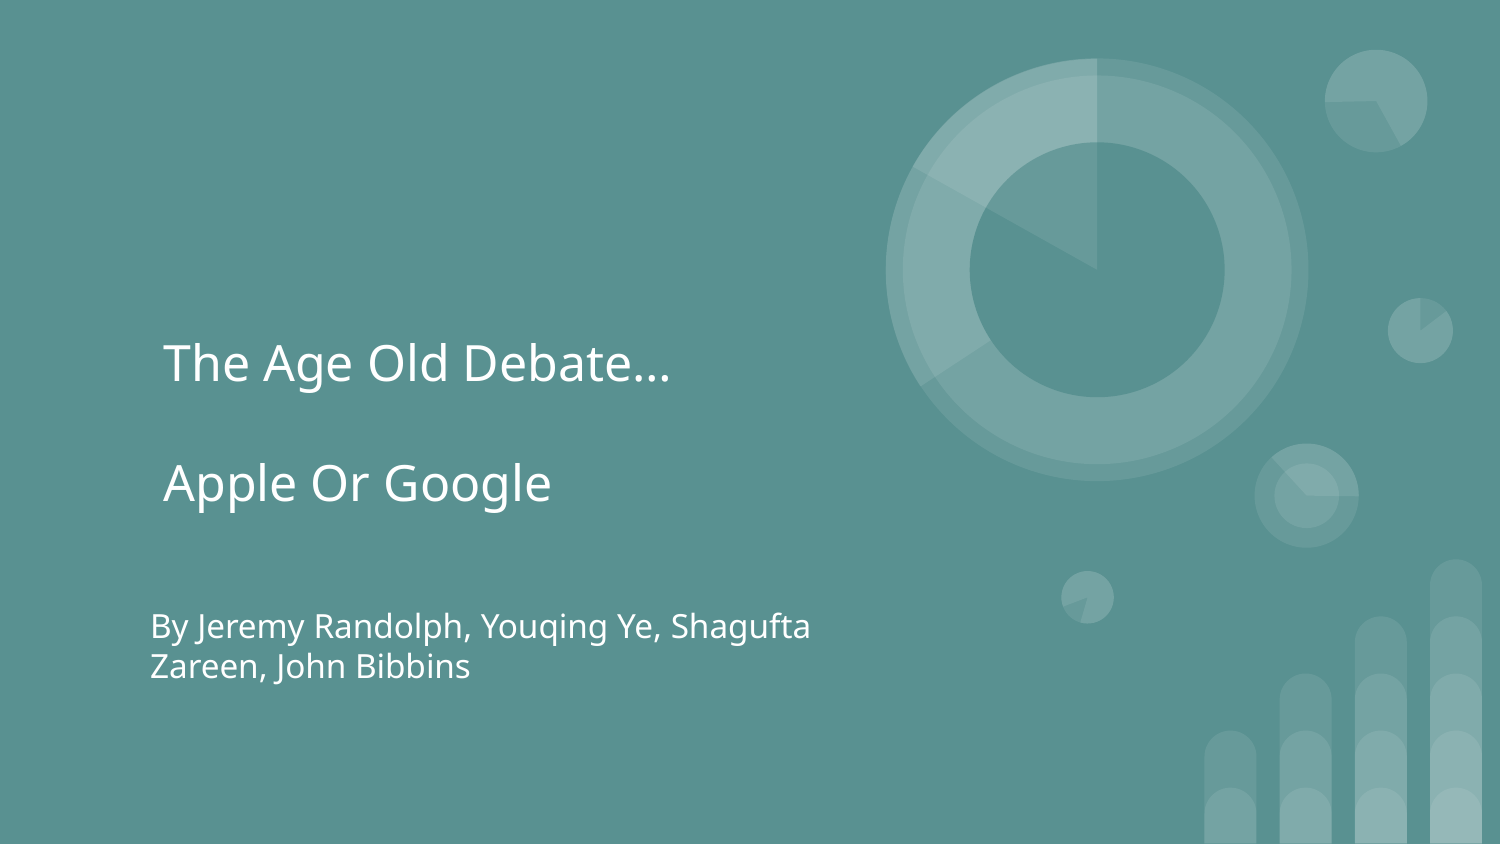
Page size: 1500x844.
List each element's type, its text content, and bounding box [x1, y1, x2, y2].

title The Age Old Debate… Apple Or Google [148, 268, 847, 576]
subtitle By Jeremy Randolph, Youqing Ye, Shagufta Zareen, John Bibbins [135, 589, 834, 704]
